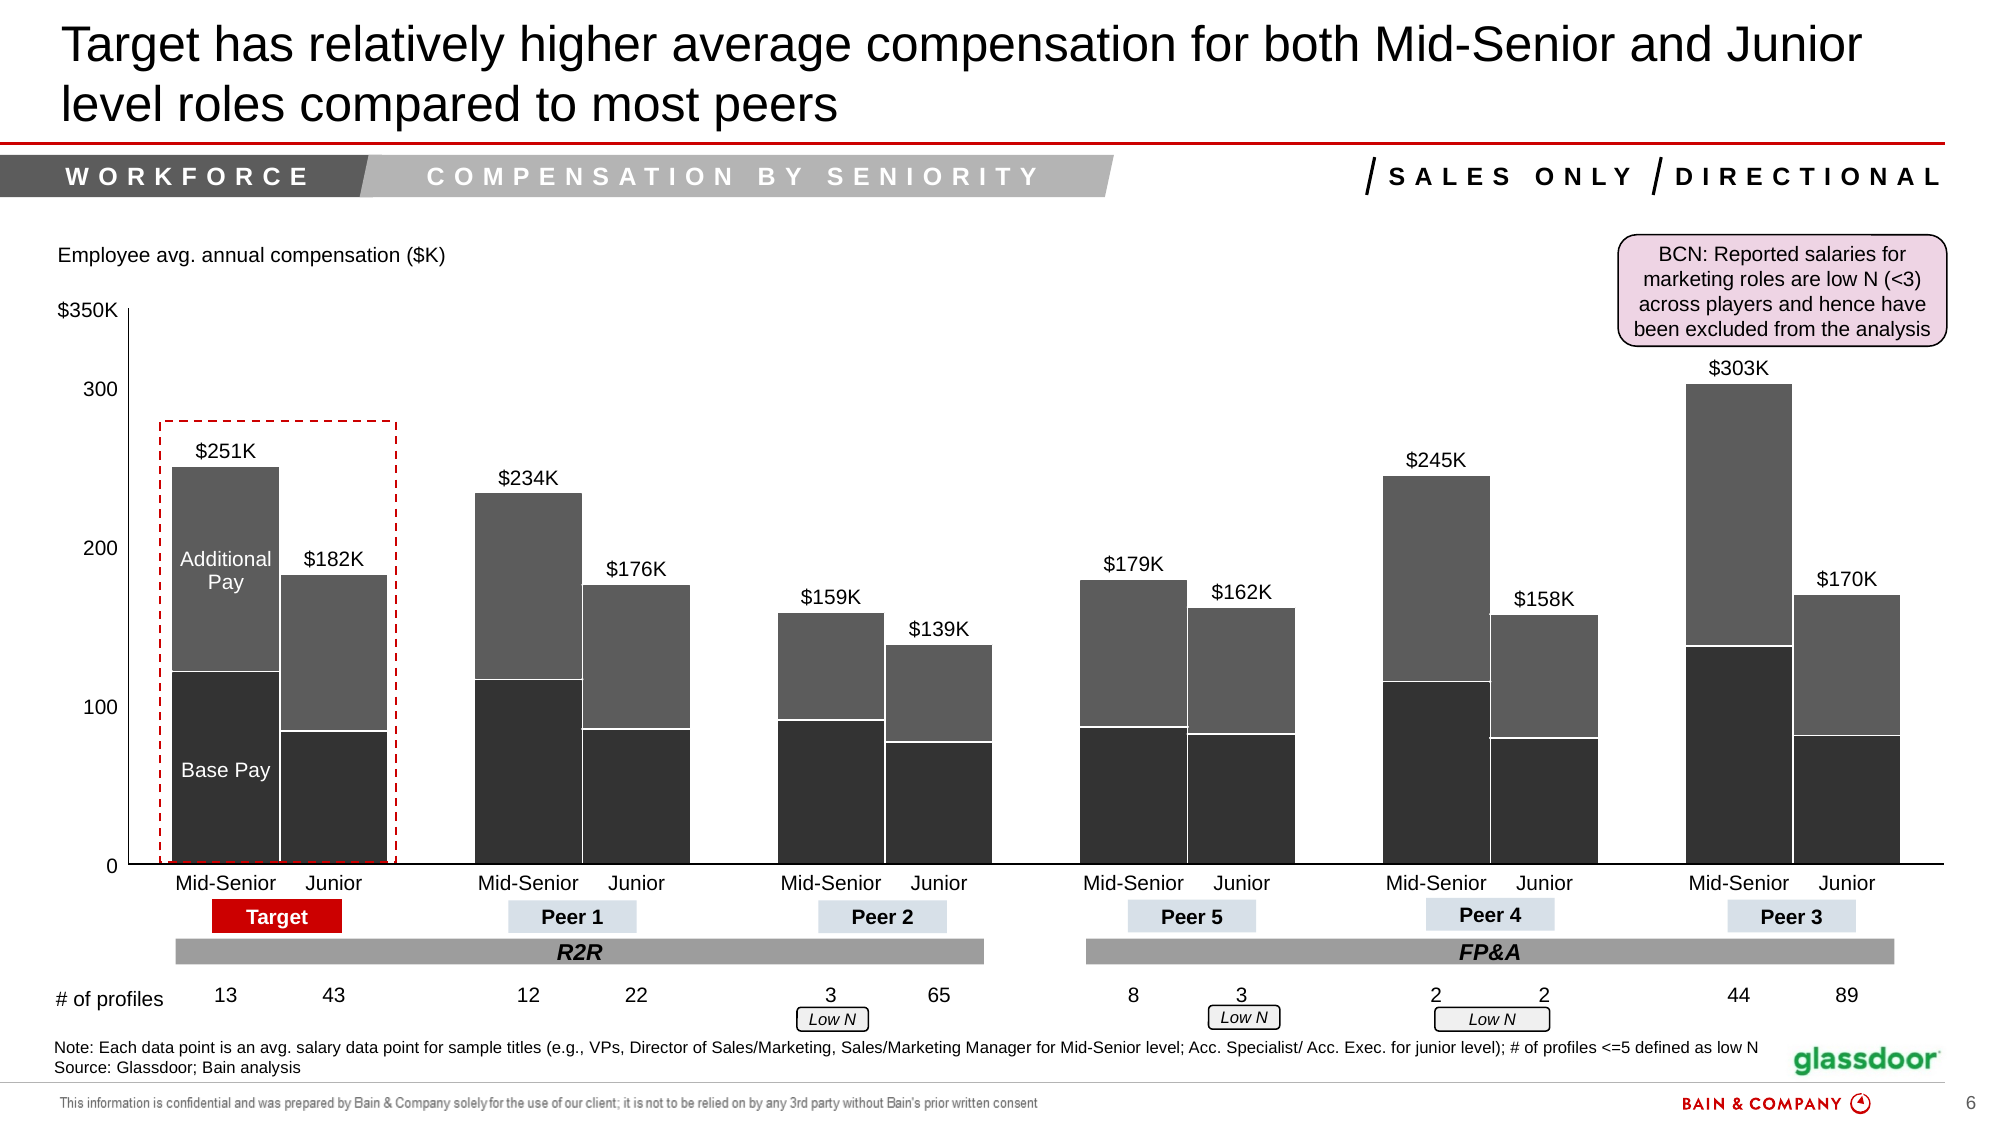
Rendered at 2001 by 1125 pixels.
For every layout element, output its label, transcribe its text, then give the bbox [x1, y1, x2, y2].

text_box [1370, 156, 1637, 196]
text_box R2R [175, 937, 985, 965]
text_box Peer 1 [507, 899, 638, 934]
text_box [0, 154, 1114, 198]
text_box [1657, 156, 1946, 196]
text_box Peer 5 [1127, 899, 1257, 933]
text_box Low N [1433, 1006, 1551, 1033]
picture [51, 1089, 1103, 1119]
text_box Peer 3 [1727, 899, 1857, 933]
text_box Low N [795, 1006, 870, 1033]
text_box Target [212, 899, 342, 933]
text_box Note: Each data point is an avg. salary data point for sample titles (e.g., VPs, Director of Sales/Marketing, Sales/Marketing Manager for Mid-Senior level; Acc. Specialist/ Acc. Exec. for junior level); # of profiles <=5 defined as low N Source: Glassdoor; Bain analysis [54, 1037, 1946, 1077]
text_box Peer 2 [817, 899, 948, 934]
text_box Low N [1207, 1004, 1281, 1031]
text_box Peer 4 [1425, 897, 1556, 932]
text_box [55, 204, 1945, 1037]
picture [1785, 1041, 1947, 1082]
text_box BCN: Reported salaries for marketing roles are low N (<3) across players and hence have been excluded from the analysis [1617, 233, 1948, 348]
text_box FP&A [1085, 937, 1895, 965]
title Target has relatively higher average compensation for both Mid-Senior and Junior level roles compared to most peers [54, 0, 1945, 144]
text_box [159, 420, 397, 863]
